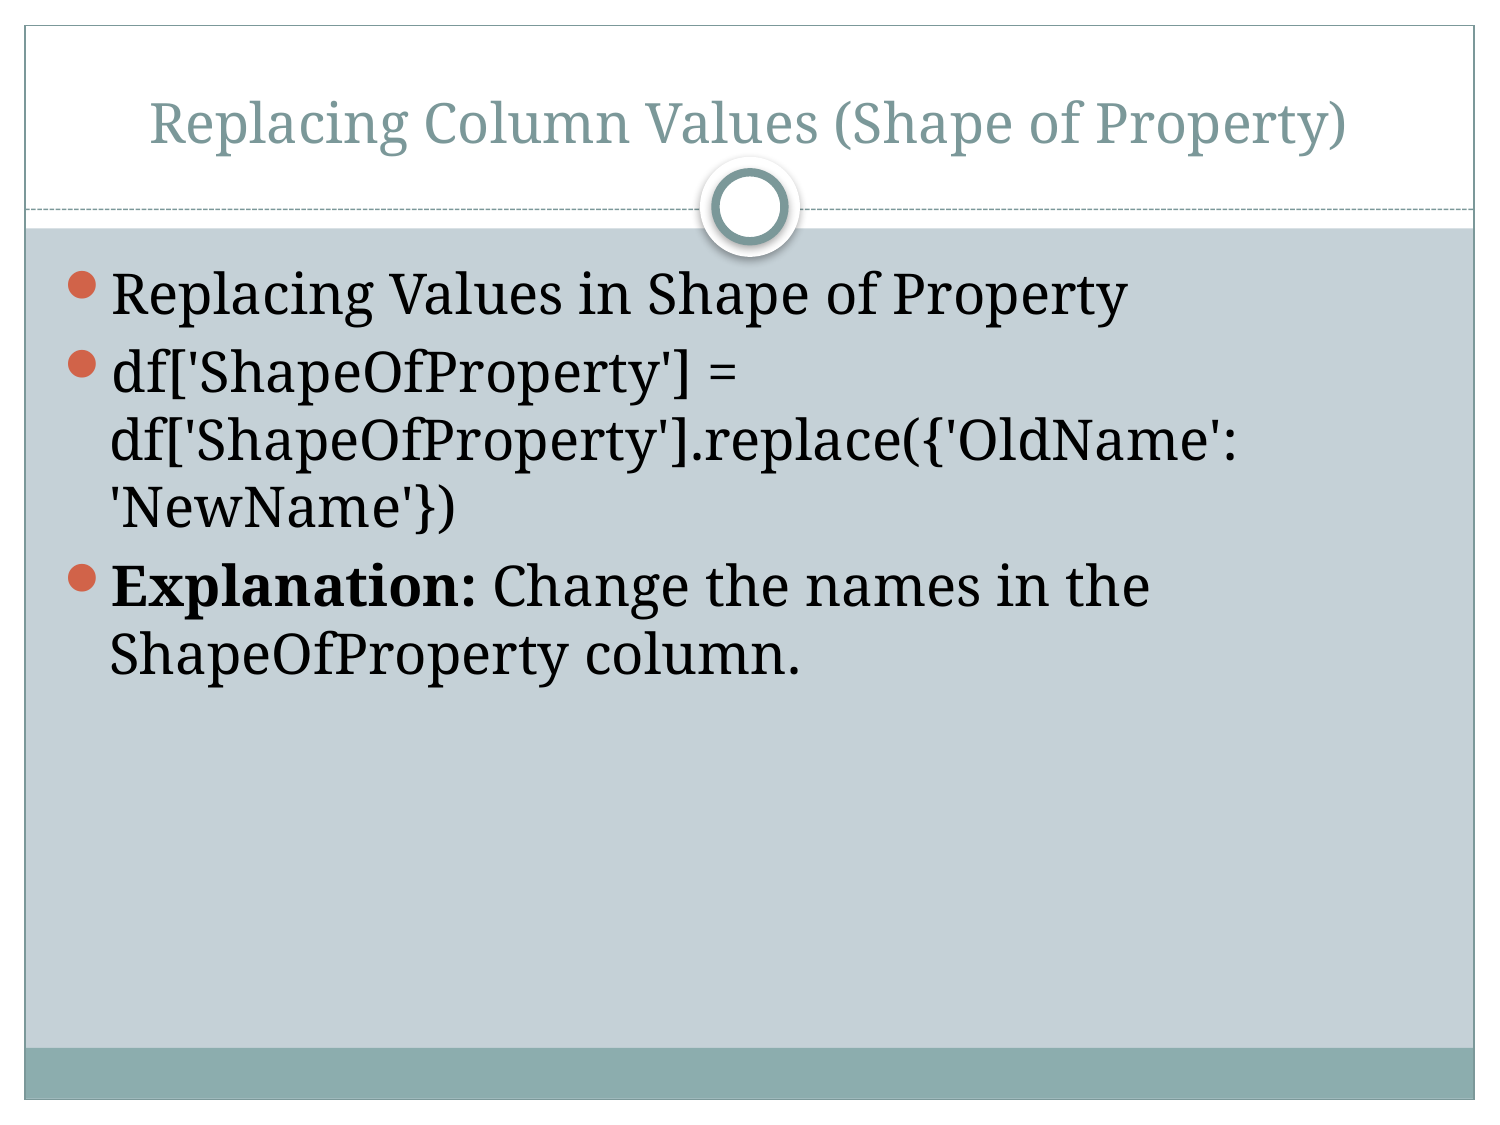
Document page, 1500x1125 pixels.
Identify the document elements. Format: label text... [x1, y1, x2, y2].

list Replacing Values in Shape of Property df['ShapeOfProperty'] = df['ShapeOfProperty'].replace({'OldName': 'NewName'}) Explanation: Change the names in the ShapeOfProperty column. [49, 250, 1445, 1001]
title Replacing Column Values (Shape of Property) [49, 37, 1450, 162]
